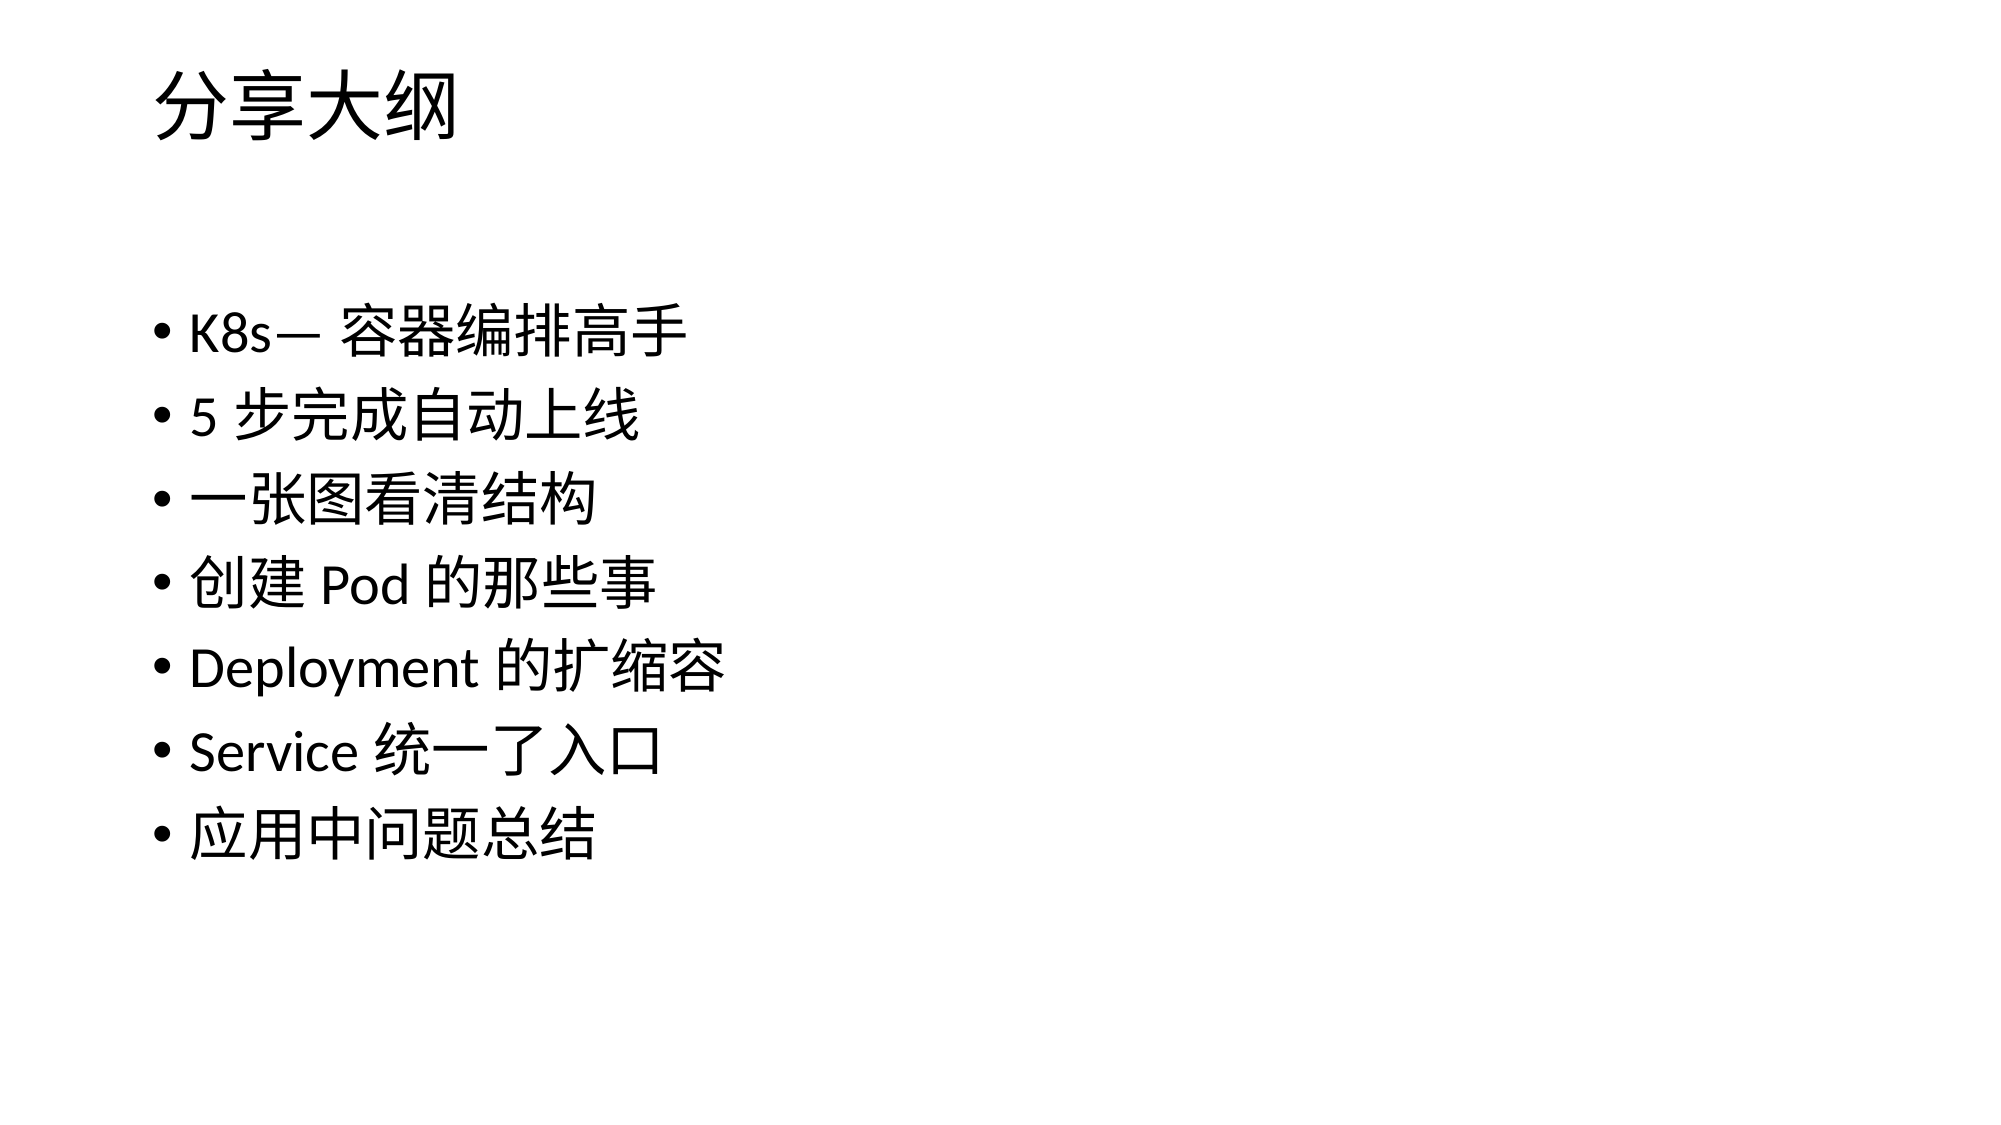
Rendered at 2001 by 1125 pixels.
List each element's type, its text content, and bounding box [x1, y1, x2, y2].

title 分享大纲 [137, 59, 1863, 159]
list K8s—容器编排高手 5步完成自动上线 一张图看清结构 创建Pod的那些事 Deployment的扩缩容 Service统一了入口 应用中问题总结 [137, 294, 1863, 1014]
